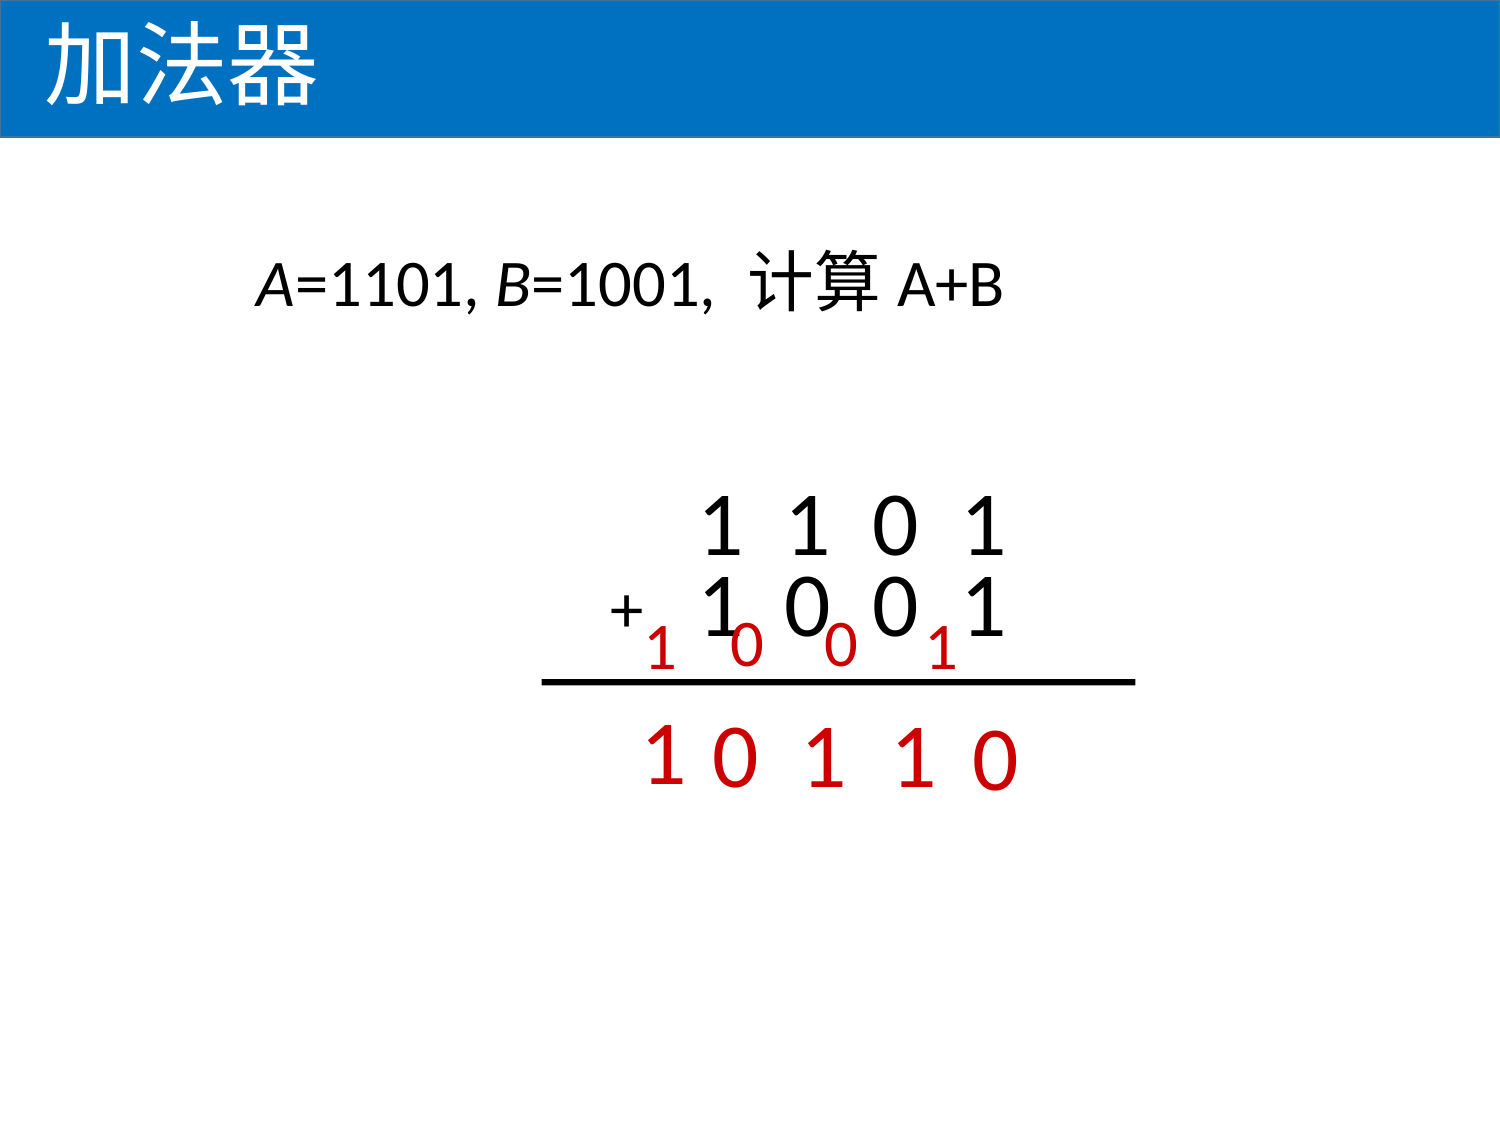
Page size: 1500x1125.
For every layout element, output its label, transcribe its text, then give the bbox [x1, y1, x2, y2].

text_box 0 [957, 691, 1039, 817]
text_box 1 [875, 688, 958, 814]
text_box 1 [909, 663, 1040, 691]
text_box 1 [625, 685, 708, 811]
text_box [595, 455, 1089, 663]
text_box 0 [737, 663, 837, 687]
text_box 0 [837, 663, 921, 687]
text_box 1 [628, 663, 737, 691]
title 加法器 [29, 0, 1324, 148]
text_box 0 [697, 688, 780, 814]
text_box A=1101, B=1001, 计算A+B [242, 231, 1246, 327]
text_box 1 [785, 688, 867, 814]
